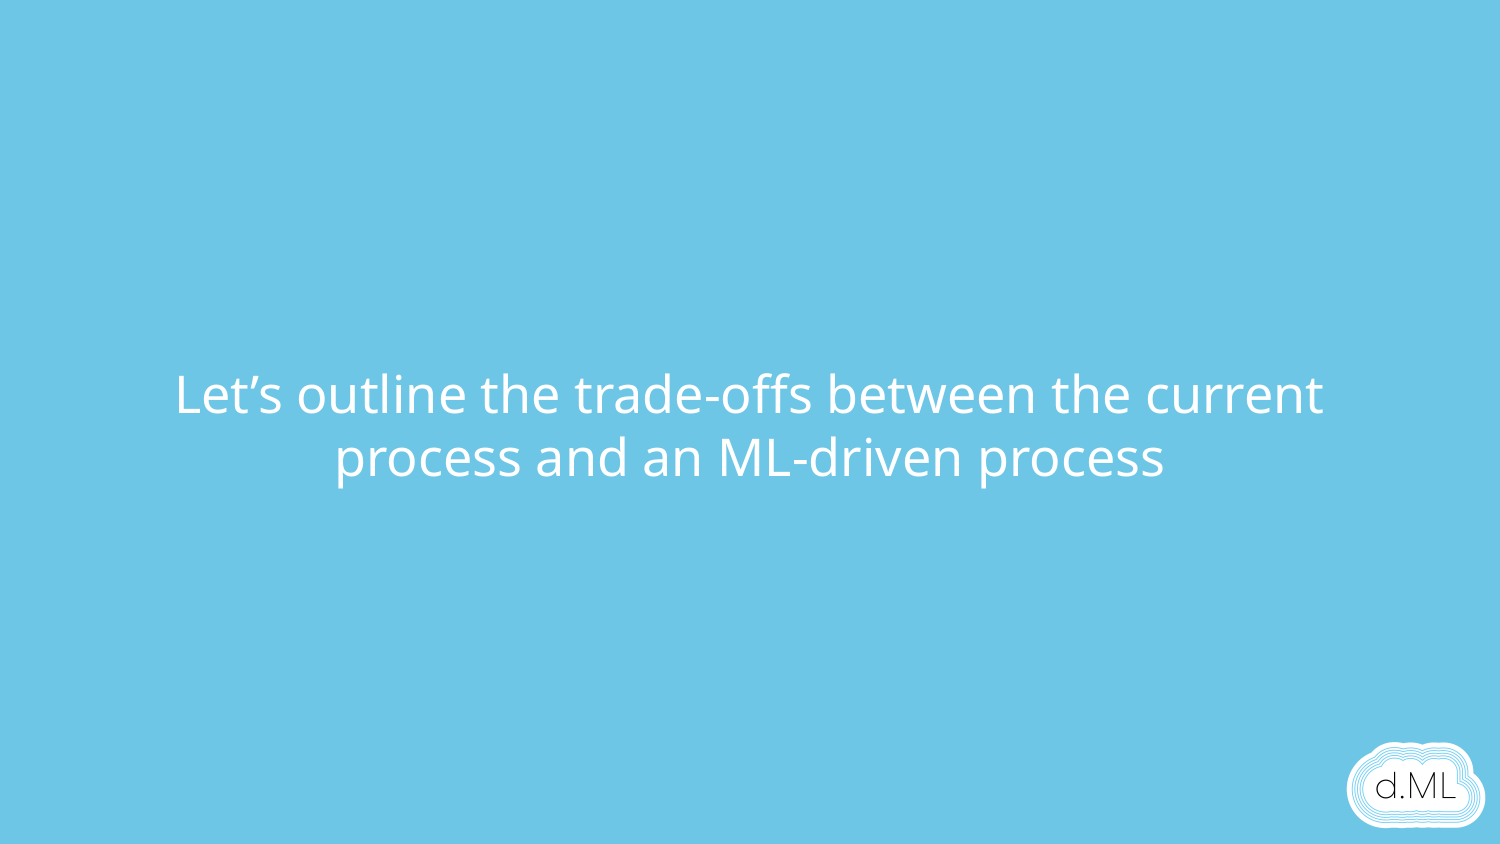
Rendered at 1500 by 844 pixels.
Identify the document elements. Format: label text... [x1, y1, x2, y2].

picture [1341, 740, 1491, 830]
text_box Let’s outline the trade-offs between the current process and an ML-driven process [153, 346, 1347, 497]
